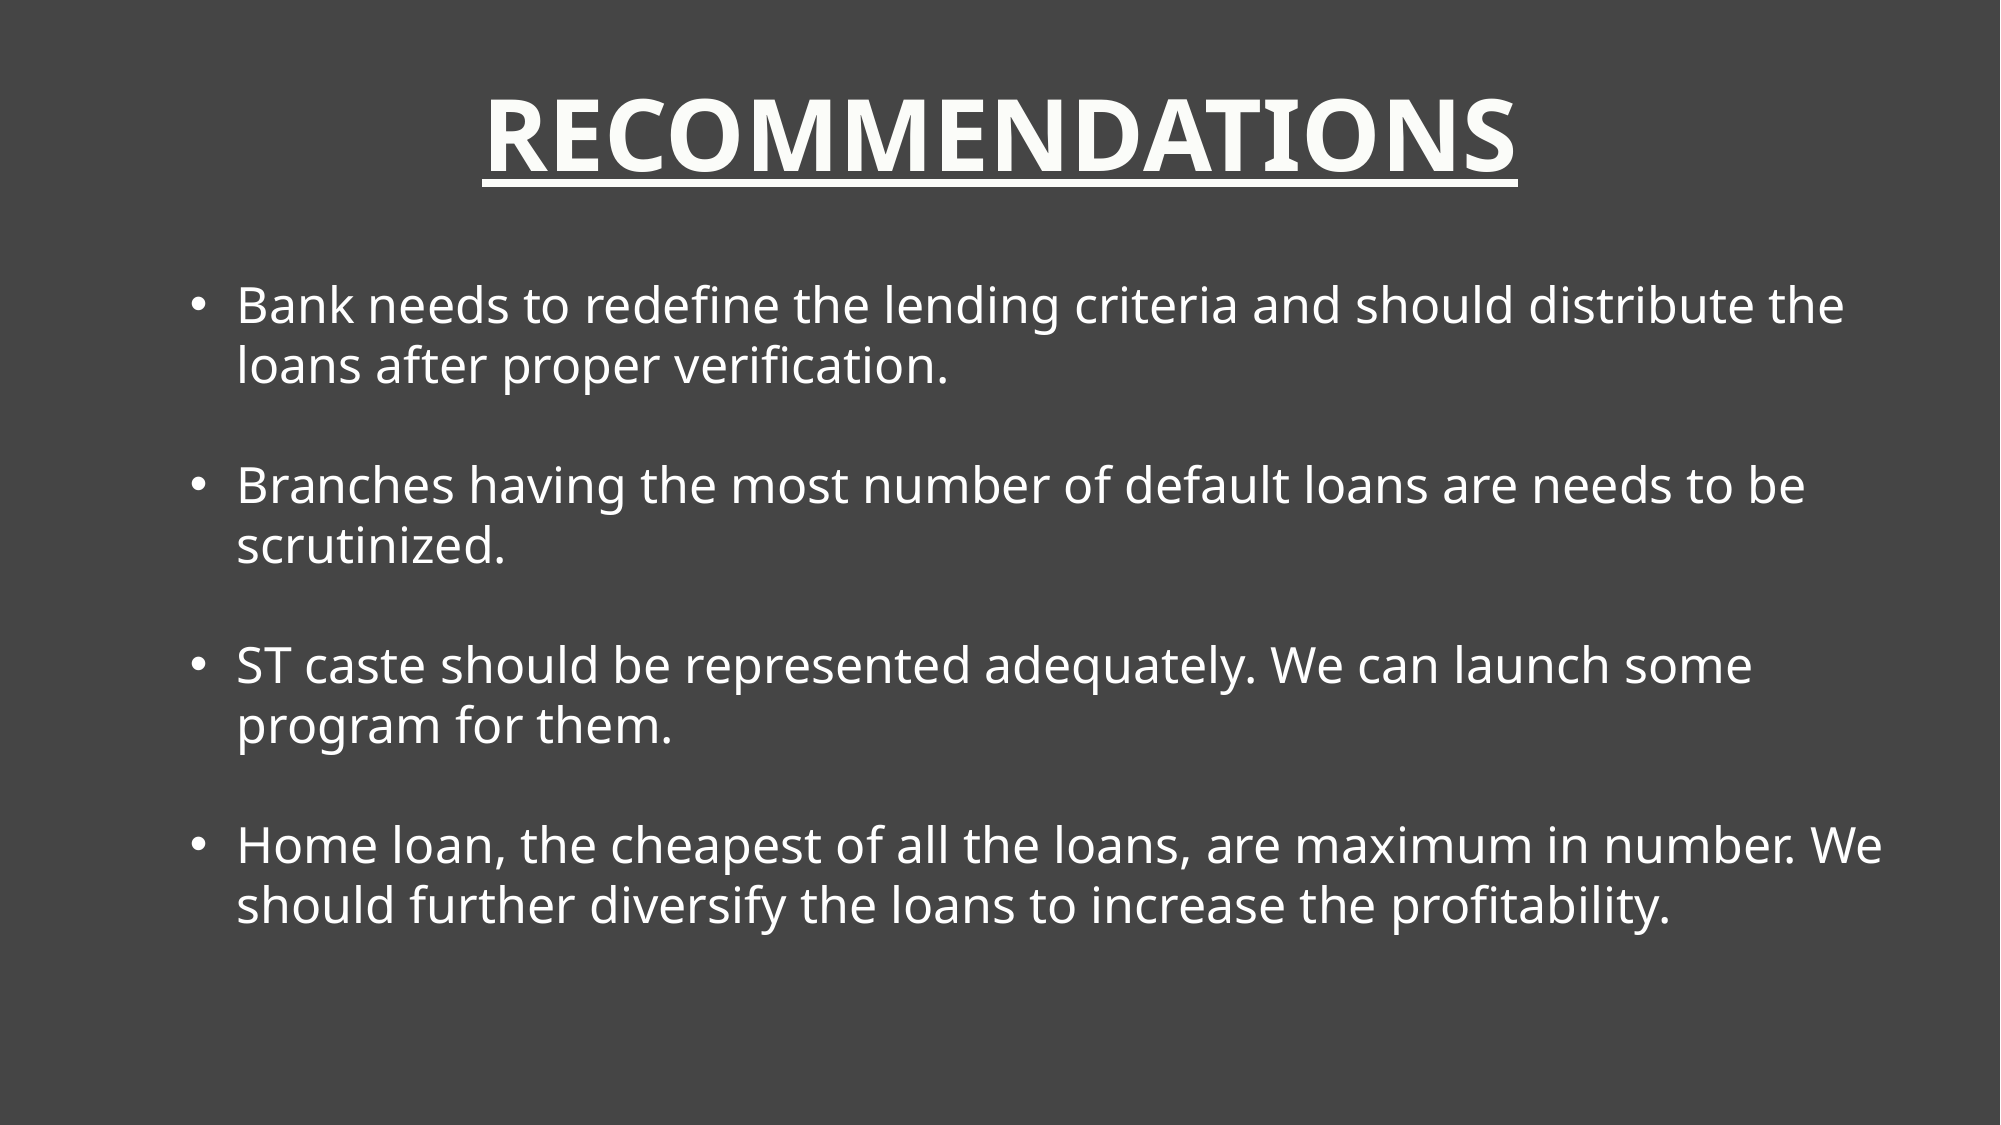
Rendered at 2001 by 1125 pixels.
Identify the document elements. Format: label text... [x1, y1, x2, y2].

text_box Bank needs to redefine the lending criteria and should distribute the loans after proper verification. Branches having the most number of default loans are needs to be scrutinized. ST caste should be represented adequately. We can launch some program for them. Home loan, the cheapest of all the loans, are maximum in number. We should further diversify the loans to increase the profitability. [175, 266, 1915, 1001]
title RECOMMENDATIONS [0, 66, 2000, 217]
